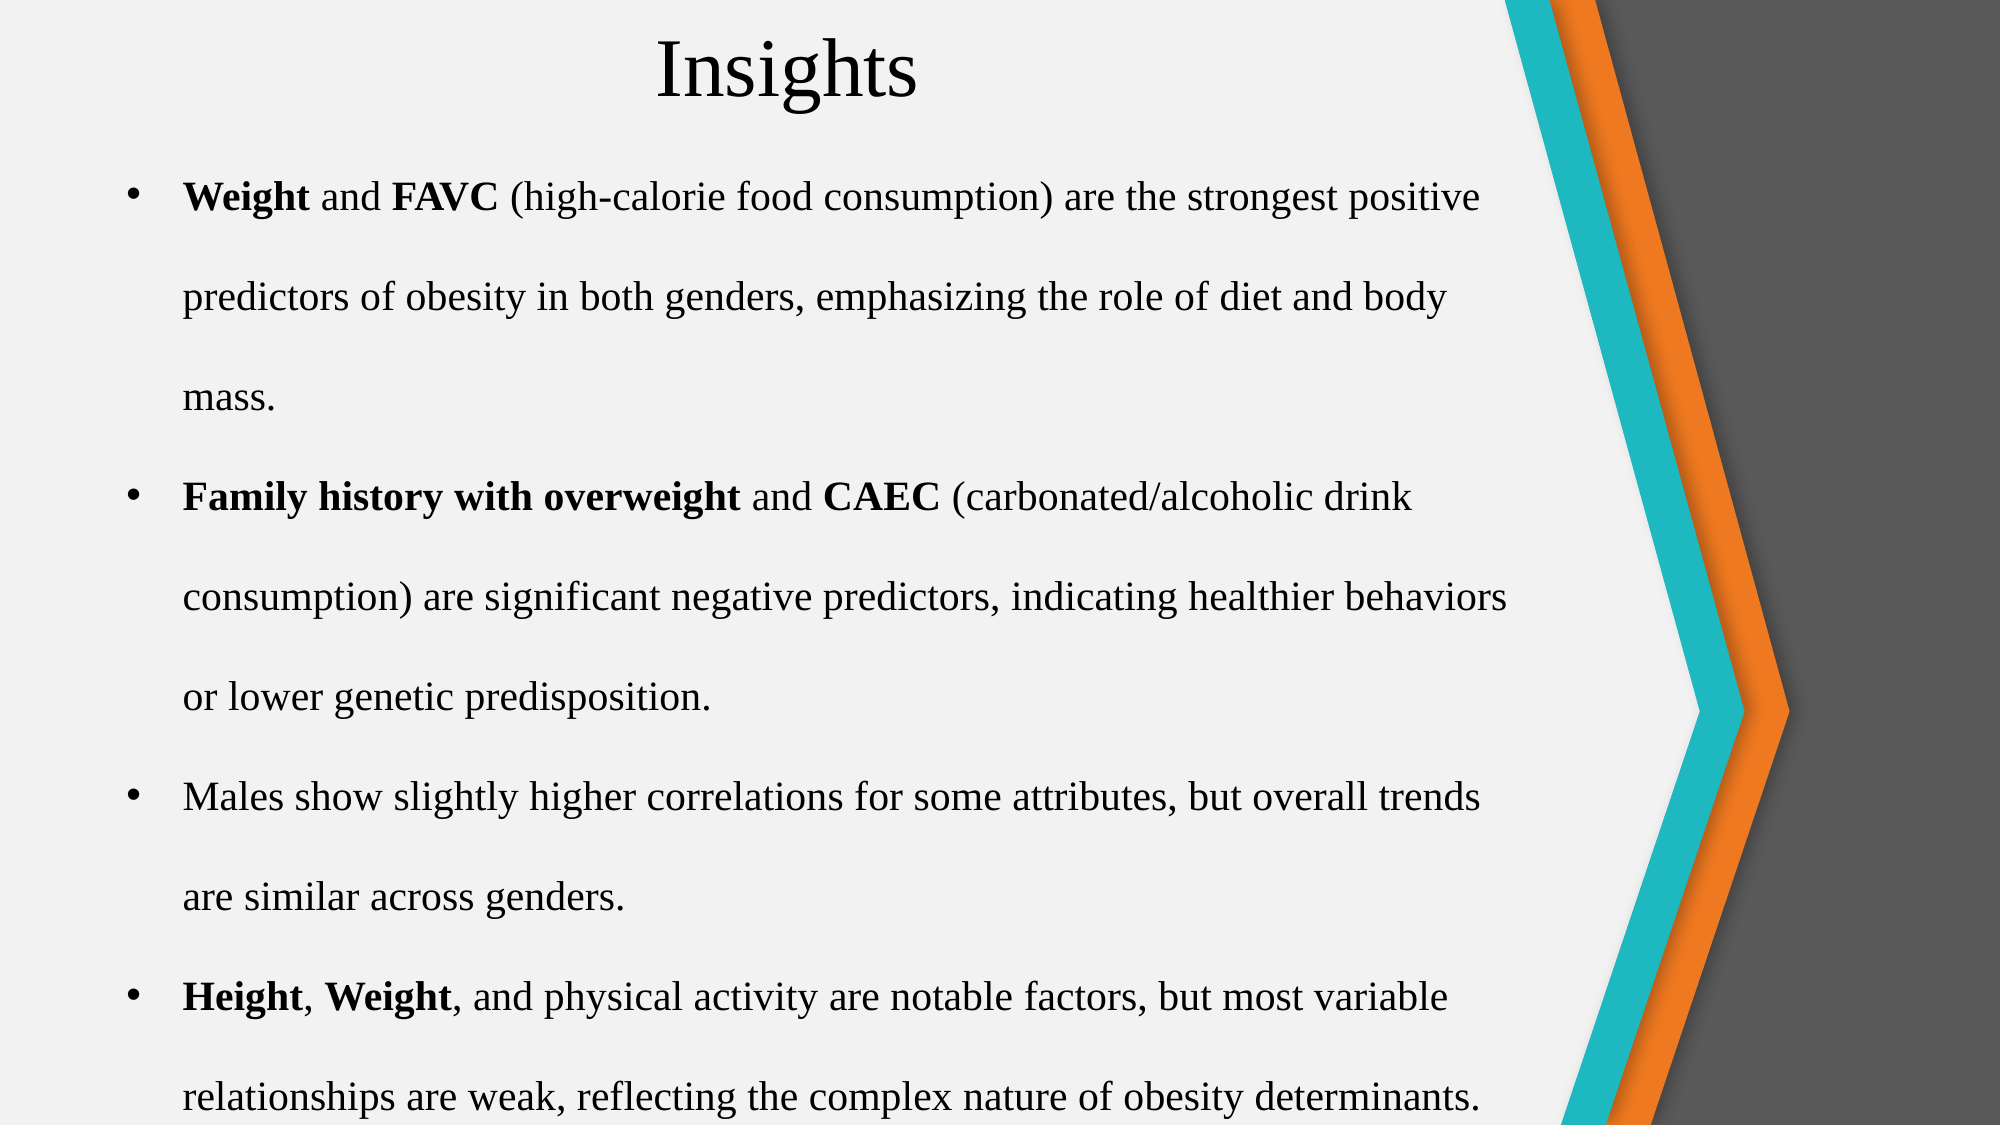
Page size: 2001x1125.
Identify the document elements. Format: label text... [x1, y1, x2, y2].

title Insights [127, 0, 1448, 66]
list Weight and FAVC (high-calorie food consumption) are the strongest positive predictors of obesity in both genders, emphasizing the role of diet and body mass. Family history with overweight and CAEC (carbonated/alcoholic drink consumption) are significant negative predictors, indicating healthier behaviors or lower genetic predisposition. Males show slightly higher correlations for some attributes, but overall trends are similar across genders. Height, Weight, and physical activity are notable factors, but most variable relationships are weak, reflecting the complex nature of obesity determinants. [36, 66, 1539, 1125]
